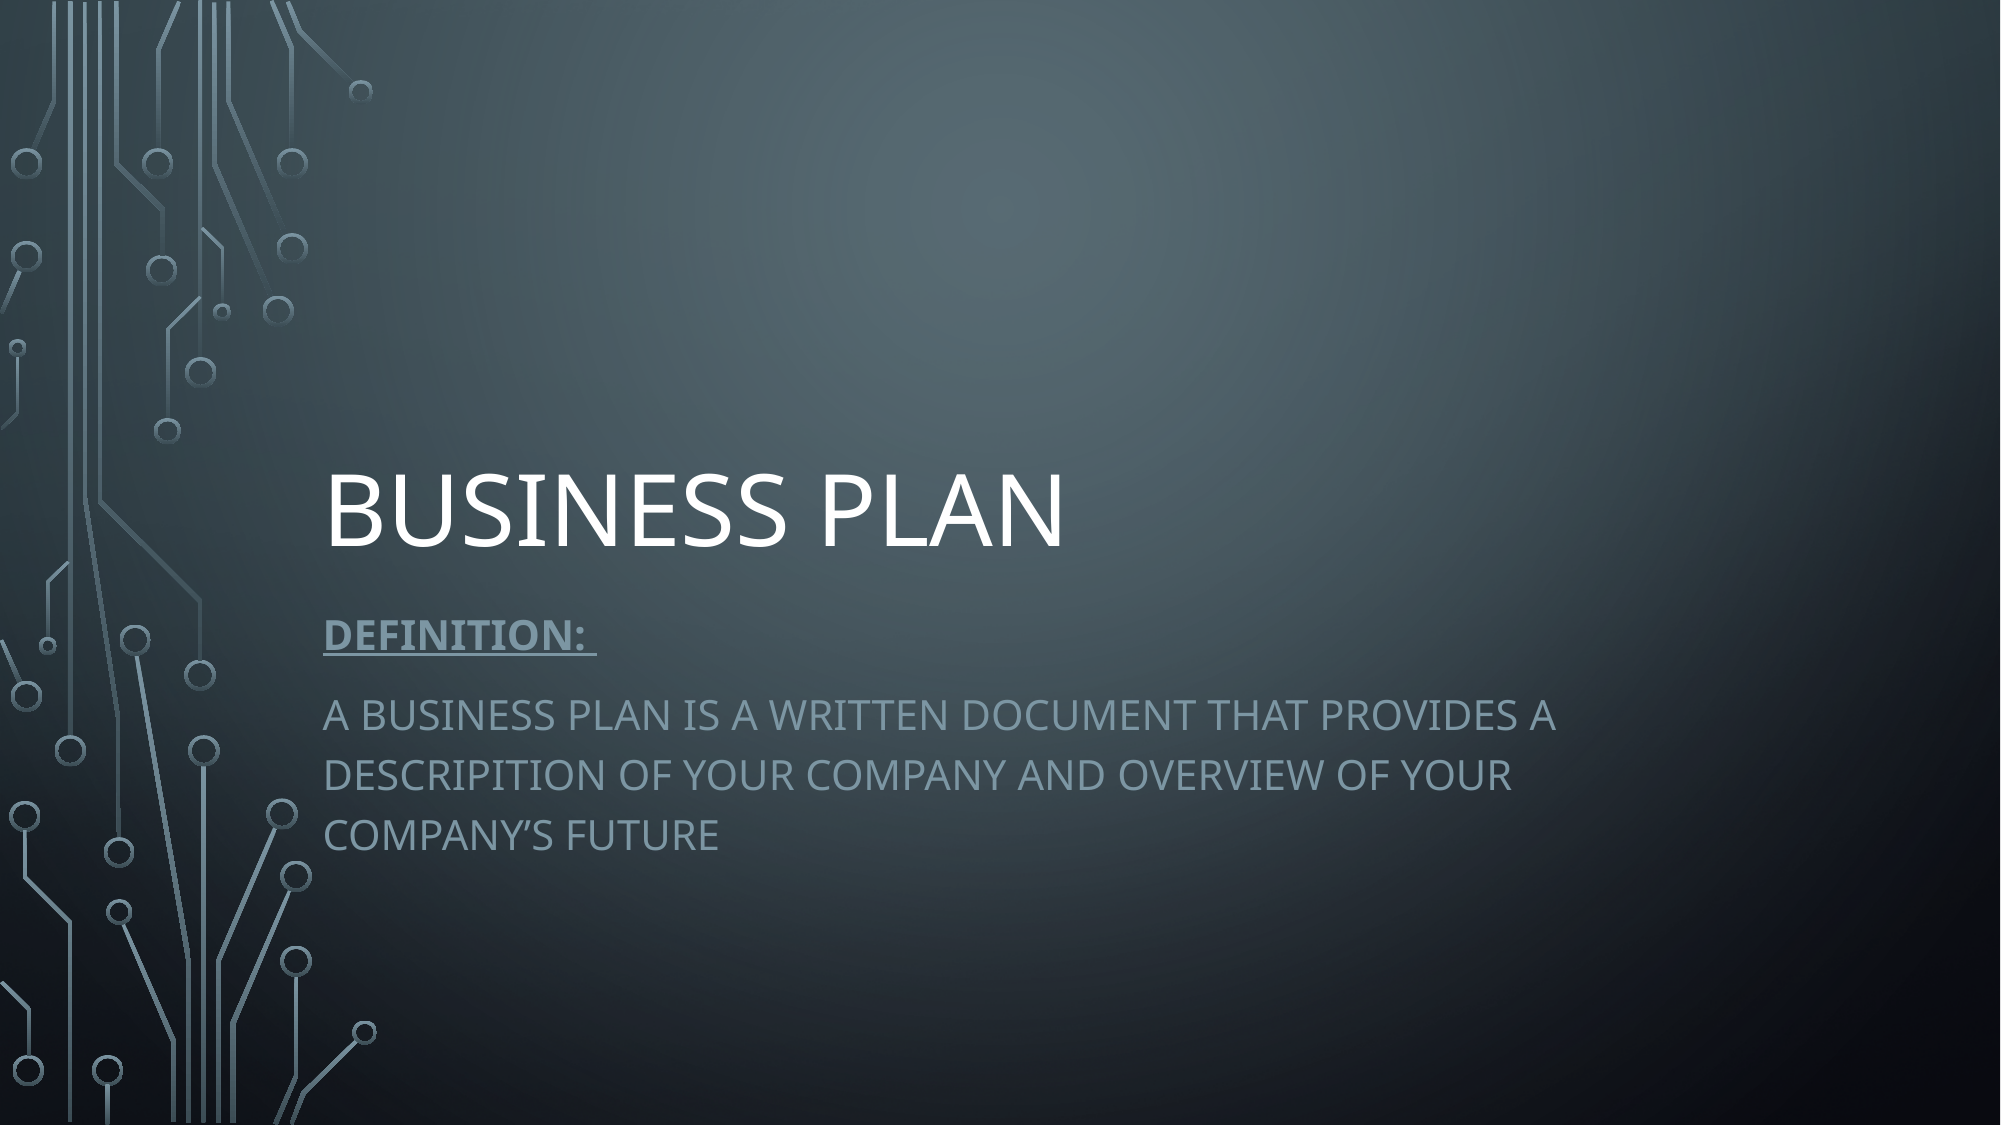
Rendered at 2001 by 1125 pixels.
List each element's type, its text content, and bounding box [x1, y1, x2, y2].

subtitle DEFINITION: A business plan is a written document that provides a descripition of your company and overview of your company’s future [307, 590, 1750, 863]
title BUSINESS PLAN [307, 184, 1750, 576]
